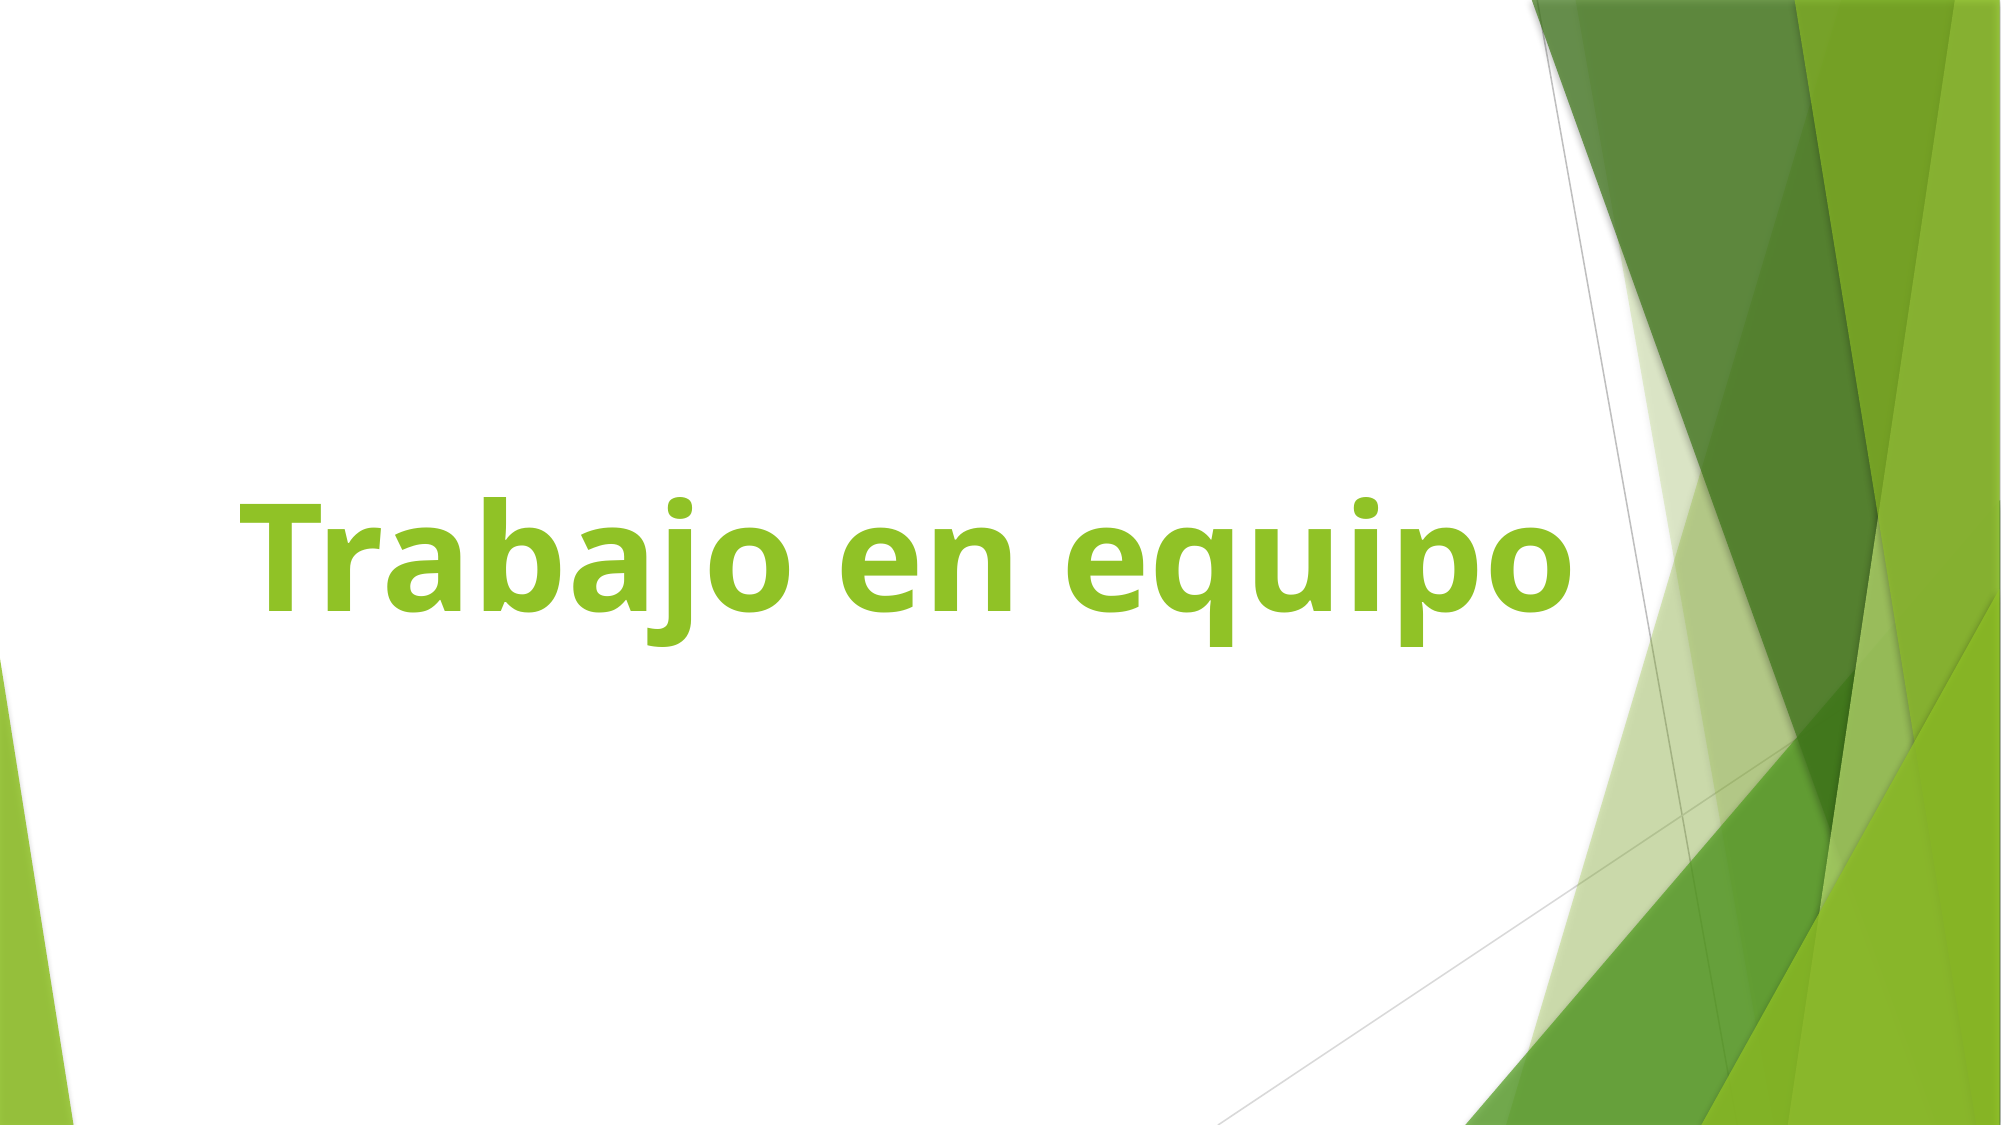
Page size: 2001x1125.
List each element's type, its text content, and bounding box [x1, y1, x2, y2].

title Trabajo en equipo [222, 454, 1633, 671]
